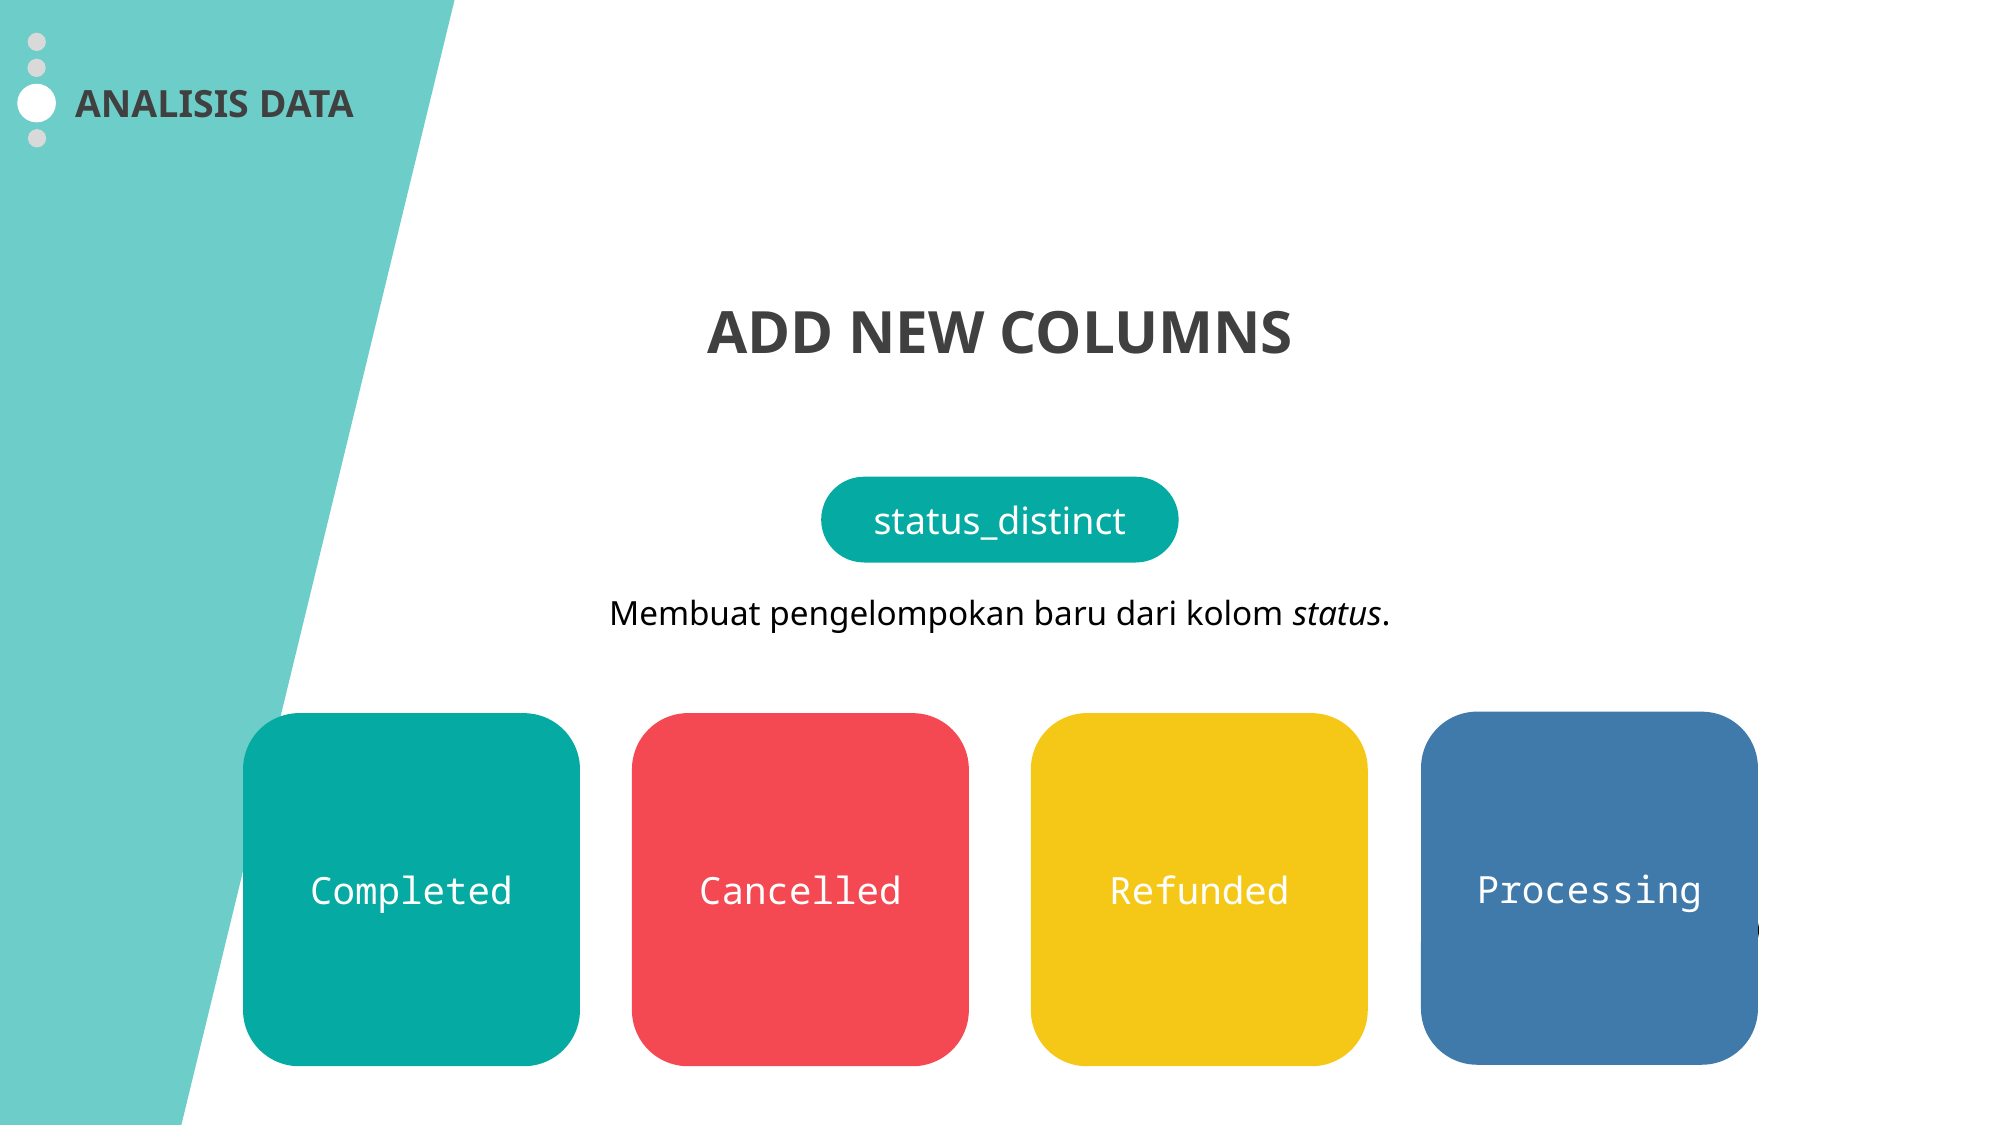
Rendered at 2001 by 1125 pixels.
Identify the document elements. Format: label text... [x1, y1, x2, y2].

text_box [16, 82, 57, 124]
text_box ADD NEW COLUMNS [692, 288, 1308, 373]
text_box Refunded [1029, 712, 1369, 1068]
text_box Completed [241, 712, 582, 1068]
text_box [26, 57, 47, 79]
text_box Processing [1419, 710, 1759, 1066]
text_box Cancelled [630, 712, 970, 1068]
text_box [26, 31, 48, 53]
text_box ANALISIS DATA [60, 72, 370, 133]
text_box Membuat pengelompokan baru dari kolom status. [594, 585, 1406, 640]
text_box status_distinct [820, 475, 1180, 564]
text_box [0, 0, 456, 1125]
text_box [26, 127, 48, 149]
